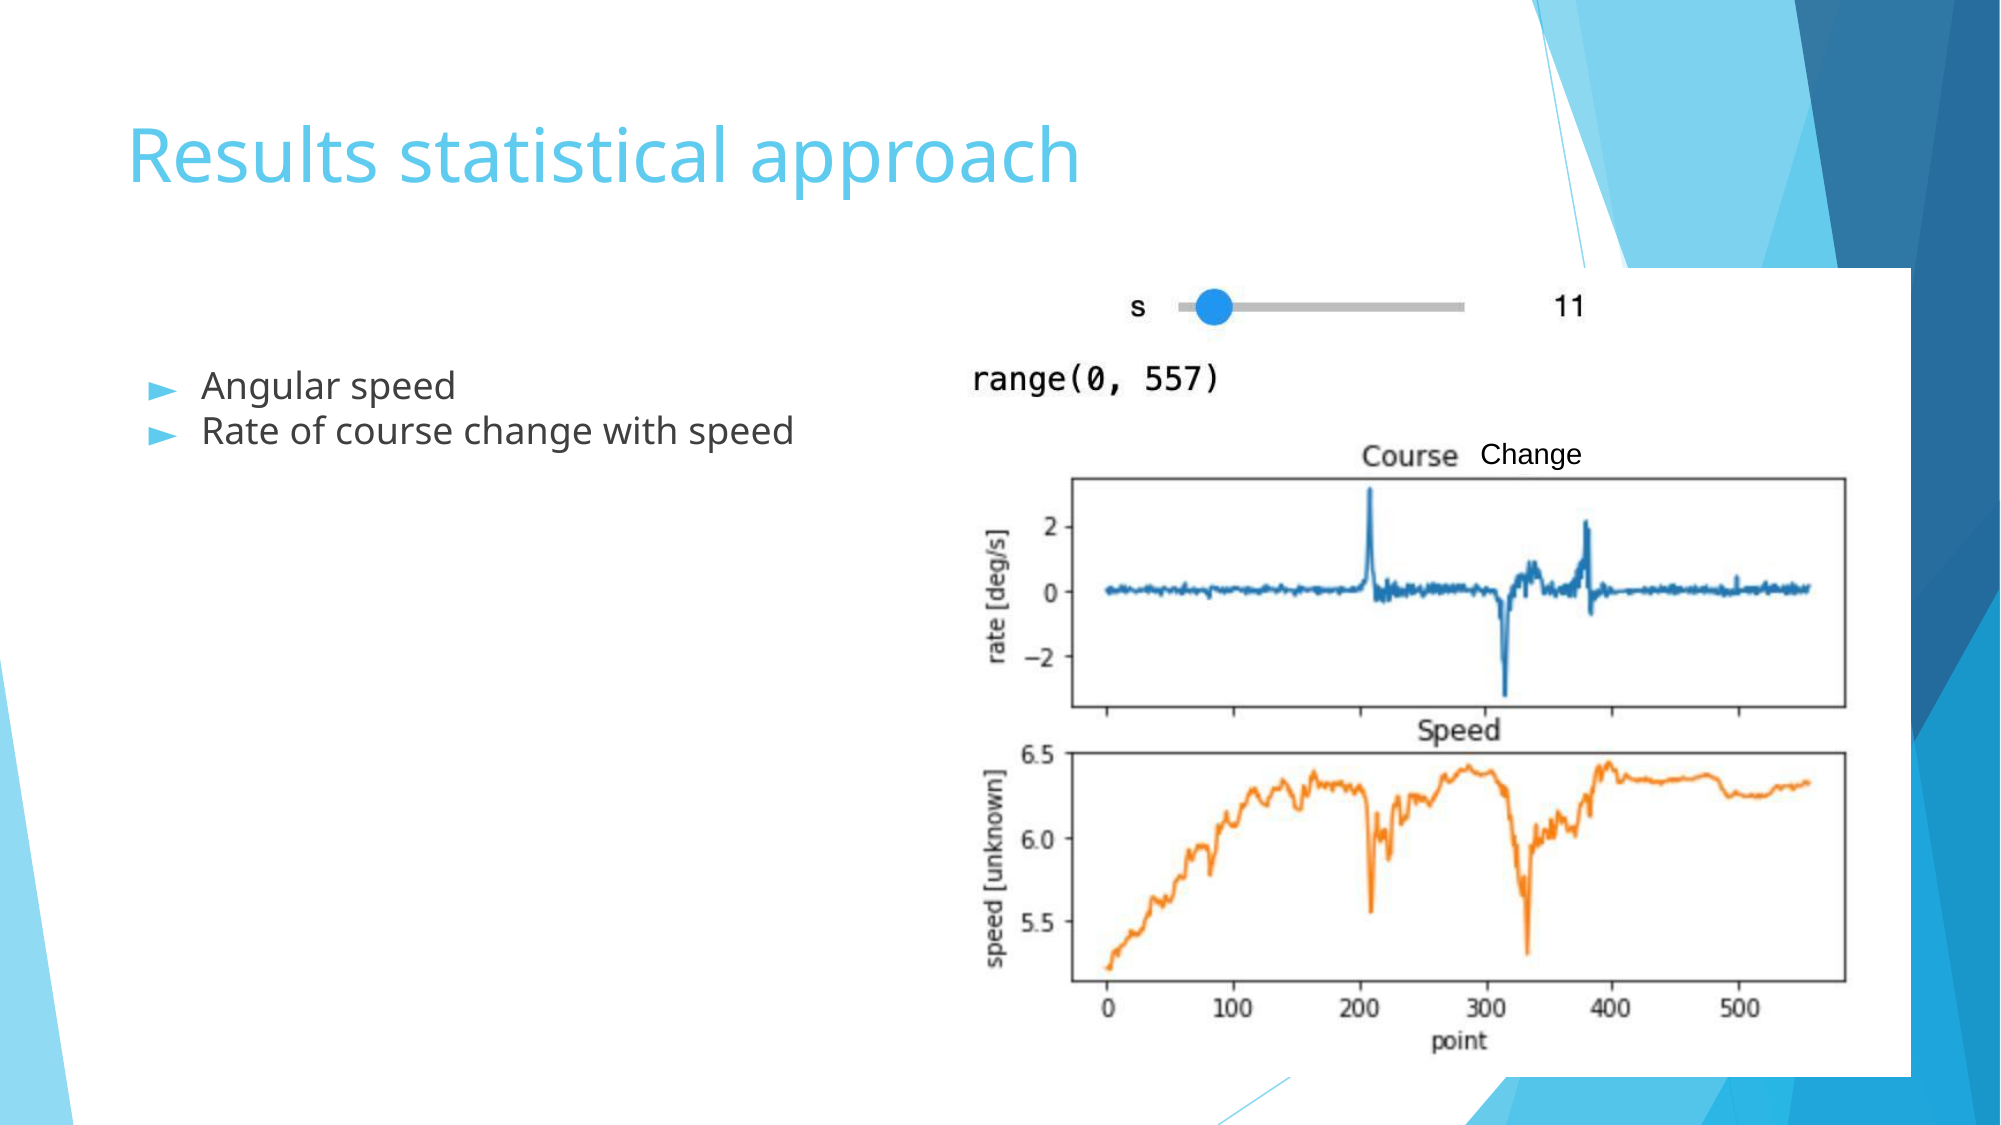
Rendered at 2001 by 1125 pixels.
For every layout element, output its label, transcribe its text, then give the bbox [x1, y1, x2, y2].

title Results statistical approach [111, 99, 1522, 317]
picture [949, 268, 1911, 1078]
list Angular speed Rate of course change with speed [111, 354, 944, 992]
